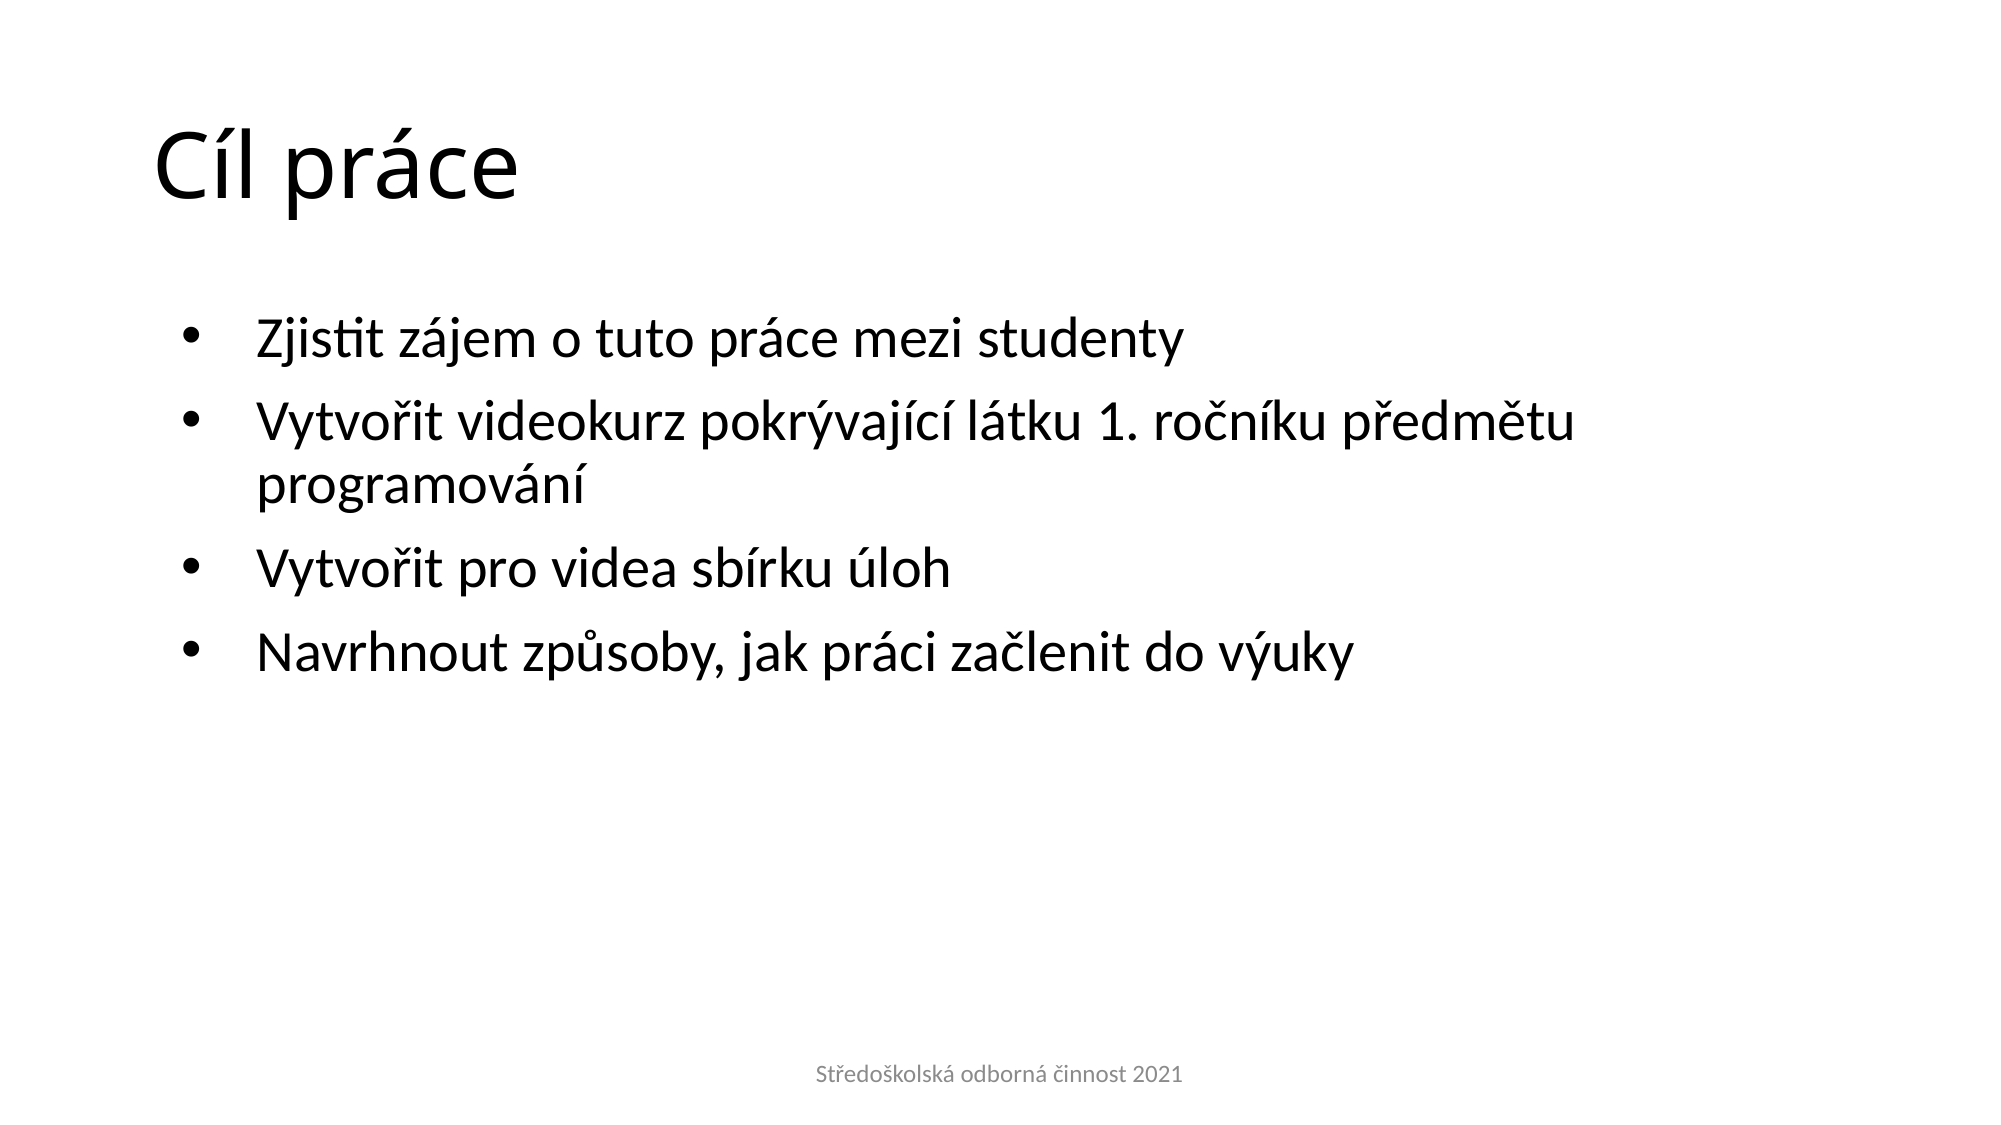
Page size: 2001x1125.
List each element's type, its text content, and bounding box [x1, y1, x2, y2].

title Cíl práce [137, 59, 1863, 278]
list Zjistit zájem o tuto práce mezi studenty Vytvořit videokurz pokrývající látku 1. ročníku předmětu programování Vytvořit pro videa sbírku úloh Navrhnout způsoby, jak práci začlenit do výuky [137, 299, 1863, 1014]
footer Středoškolská odborná činnost 2021 [662, 1042, 1338, 1103]
